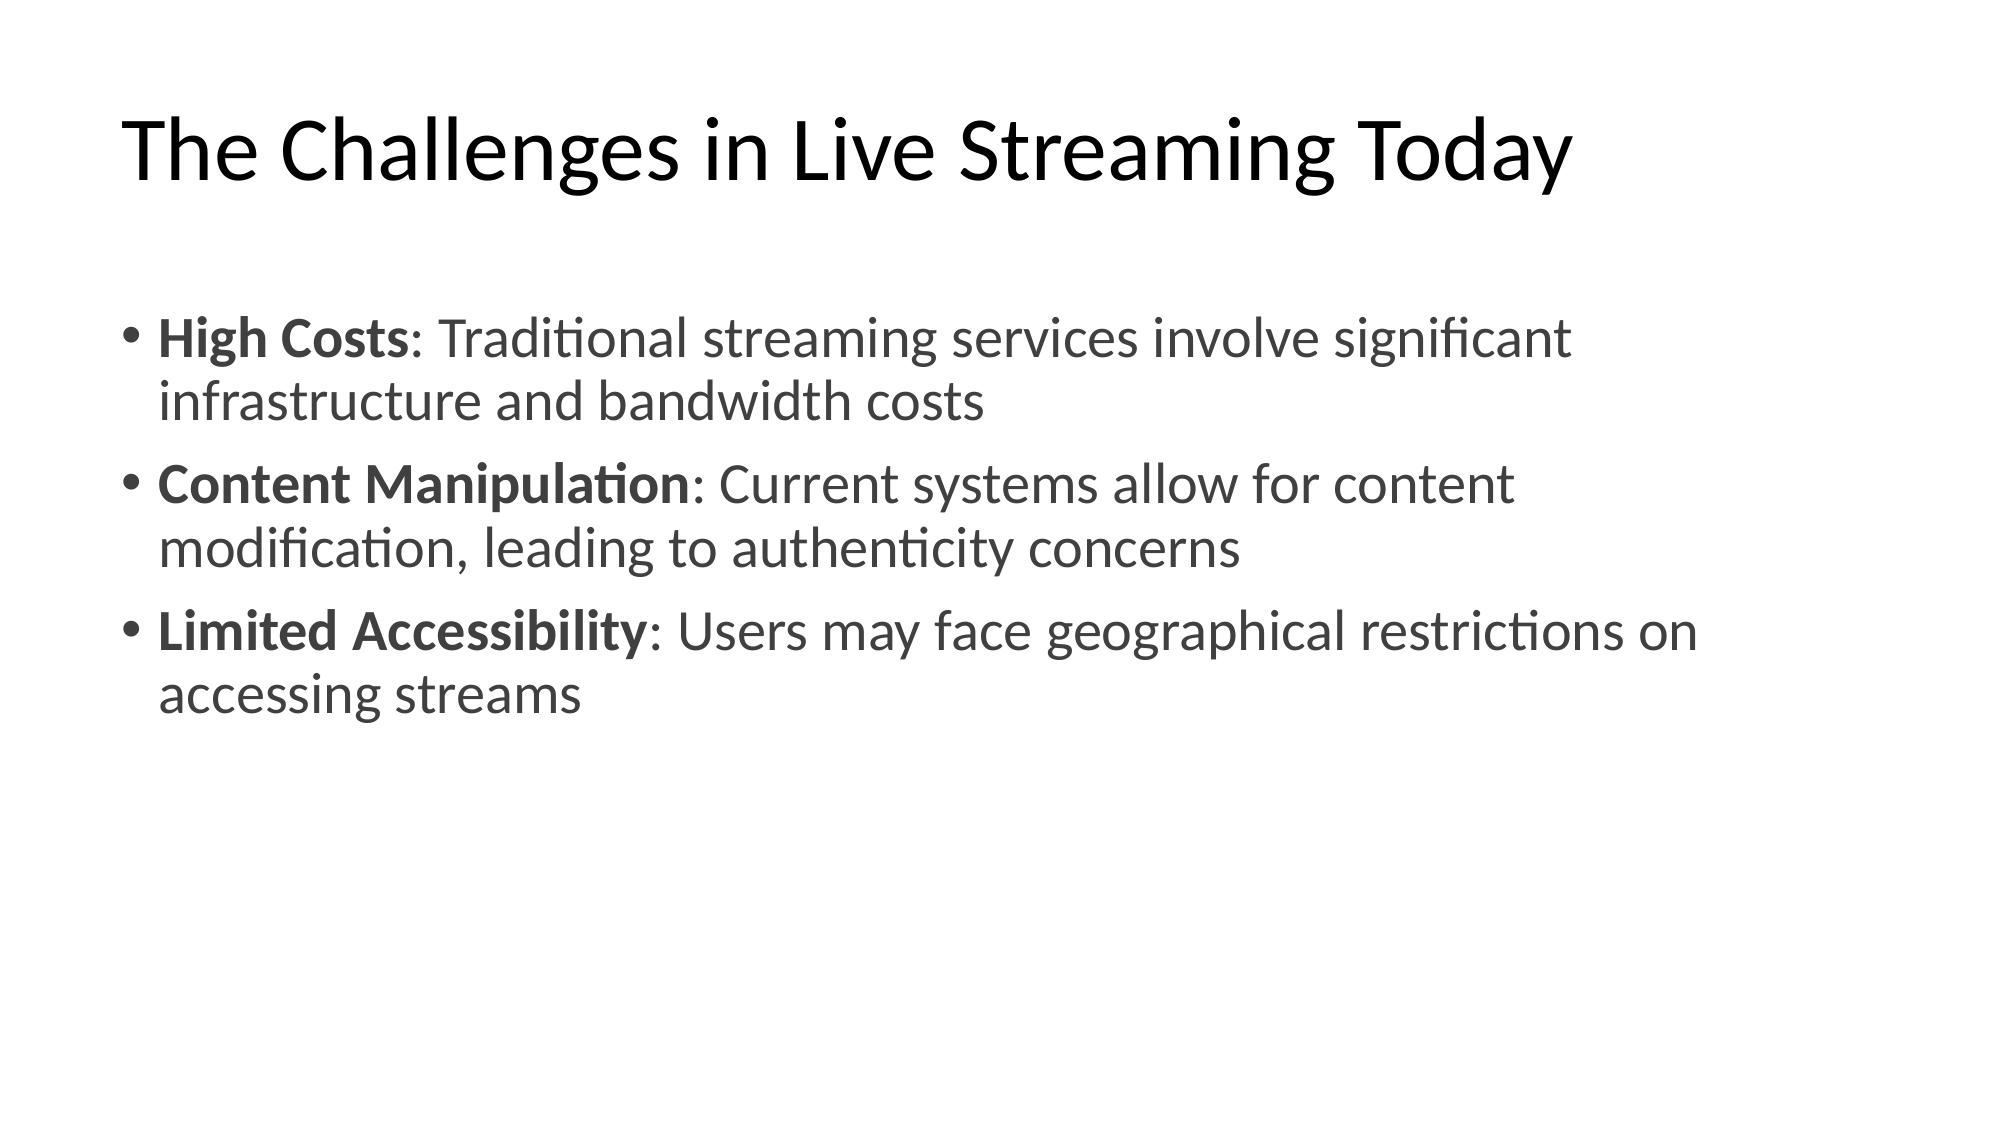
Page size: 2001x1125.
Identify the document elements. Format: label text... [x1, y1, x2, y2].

title The Challenges in Live Streaming Today [106, 42, 1832, 260]
list High Costs: Traditional streaming services involve significant infrastructure and bandwidth costs Content Manipulation: Current systems allow for content modification, leading to authenticity concerns Limited Accessibility: Users may face geographical restrictions on accessing streams [106, 299, 1832, 1014]
